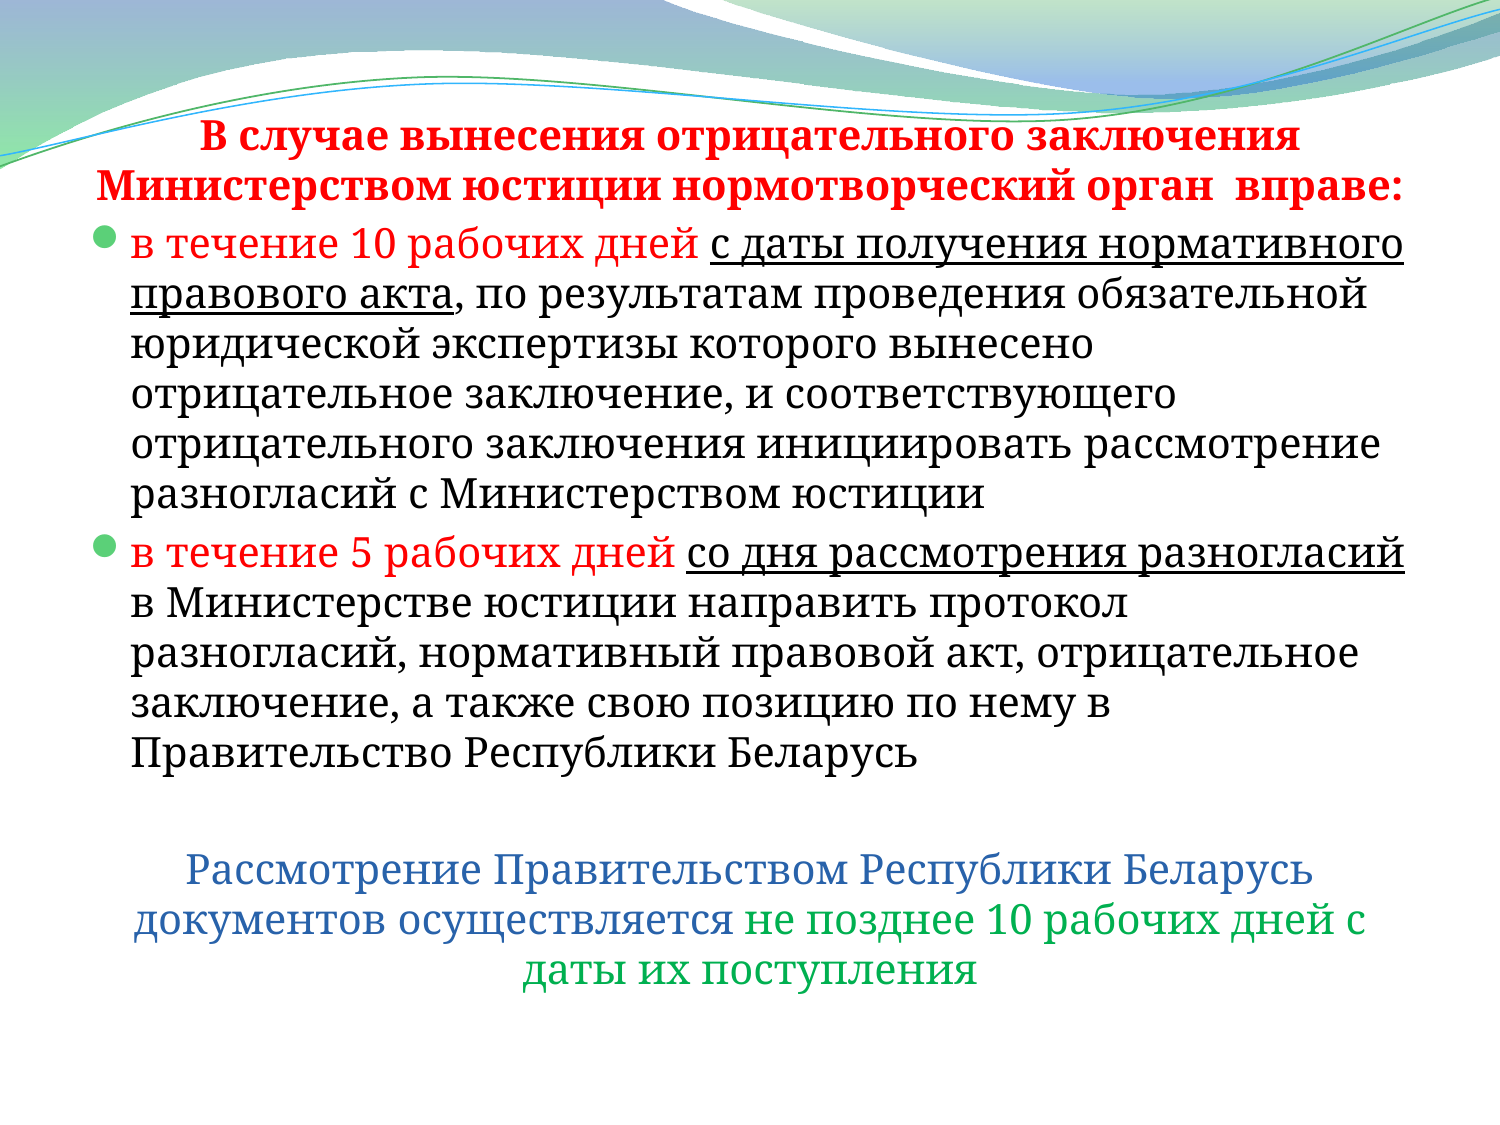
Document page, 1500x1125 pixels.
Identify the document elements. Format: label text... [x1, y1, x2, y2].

list В случае вынесения отрицательного заключения Министерством юстиции нормотворческий орган вправе: в течение 10 рабочих дней с даты получения нормативного правового акта, по результатам проведения обязательной юридической экспертизы которого вынесено отрицательное заключение, и соответствующего отрицательного заключения инициировать рассмотрение разногласий с Министерством юстиции в течение 5 рабочих дней со дня рассмотрения разногласий в Министерстве юстиции направить протокол разногласий, нормативный правовой акт, отрицательное заключение, а также свою позицию по нему в Правительство Республики Беларусь Рассмотрение Правительством Республики Беларусь документов осуществляется не позднее 10 рабочих дней с даты их поступления [75, 42, 1425, 1038]
